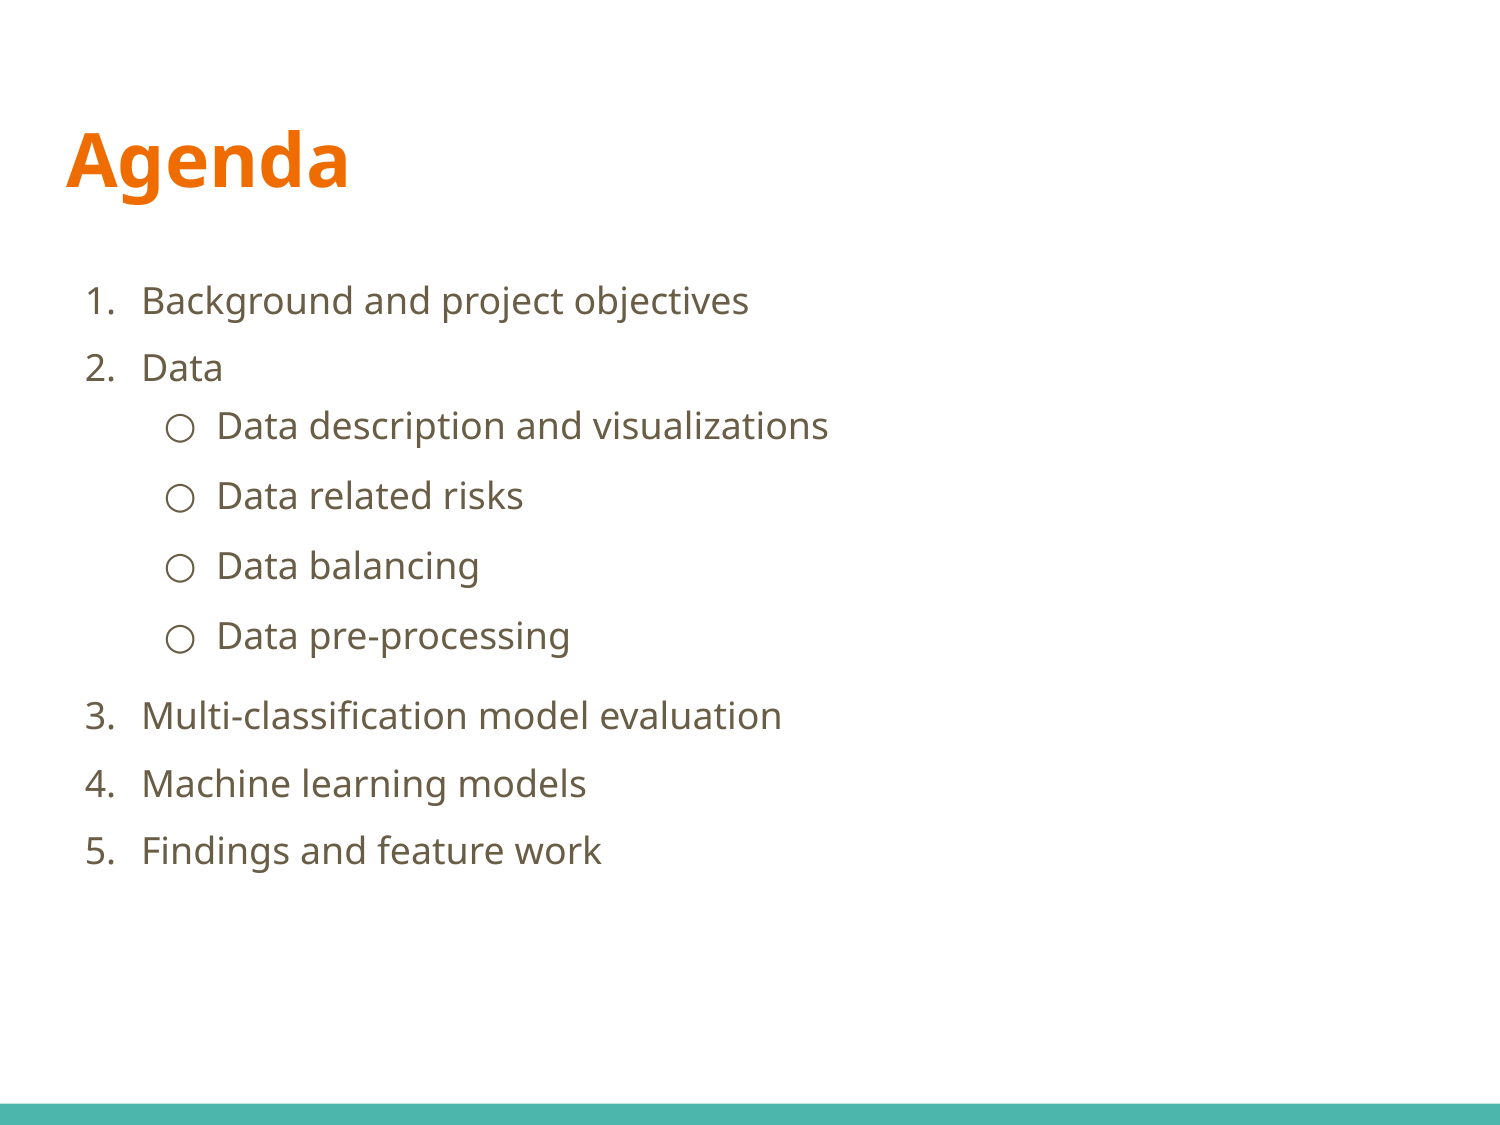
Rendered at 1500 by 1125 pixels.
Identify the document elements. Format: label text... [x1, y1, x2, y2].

list Background and project objectives Data Data description and visualizations Data related risks Data balancing Data pre-processing Multi-classification model evaluation Machine learning models Findings and feature work [51, 239, 1449, 1074]
title Agenda [51, 97, 1449, 239]
